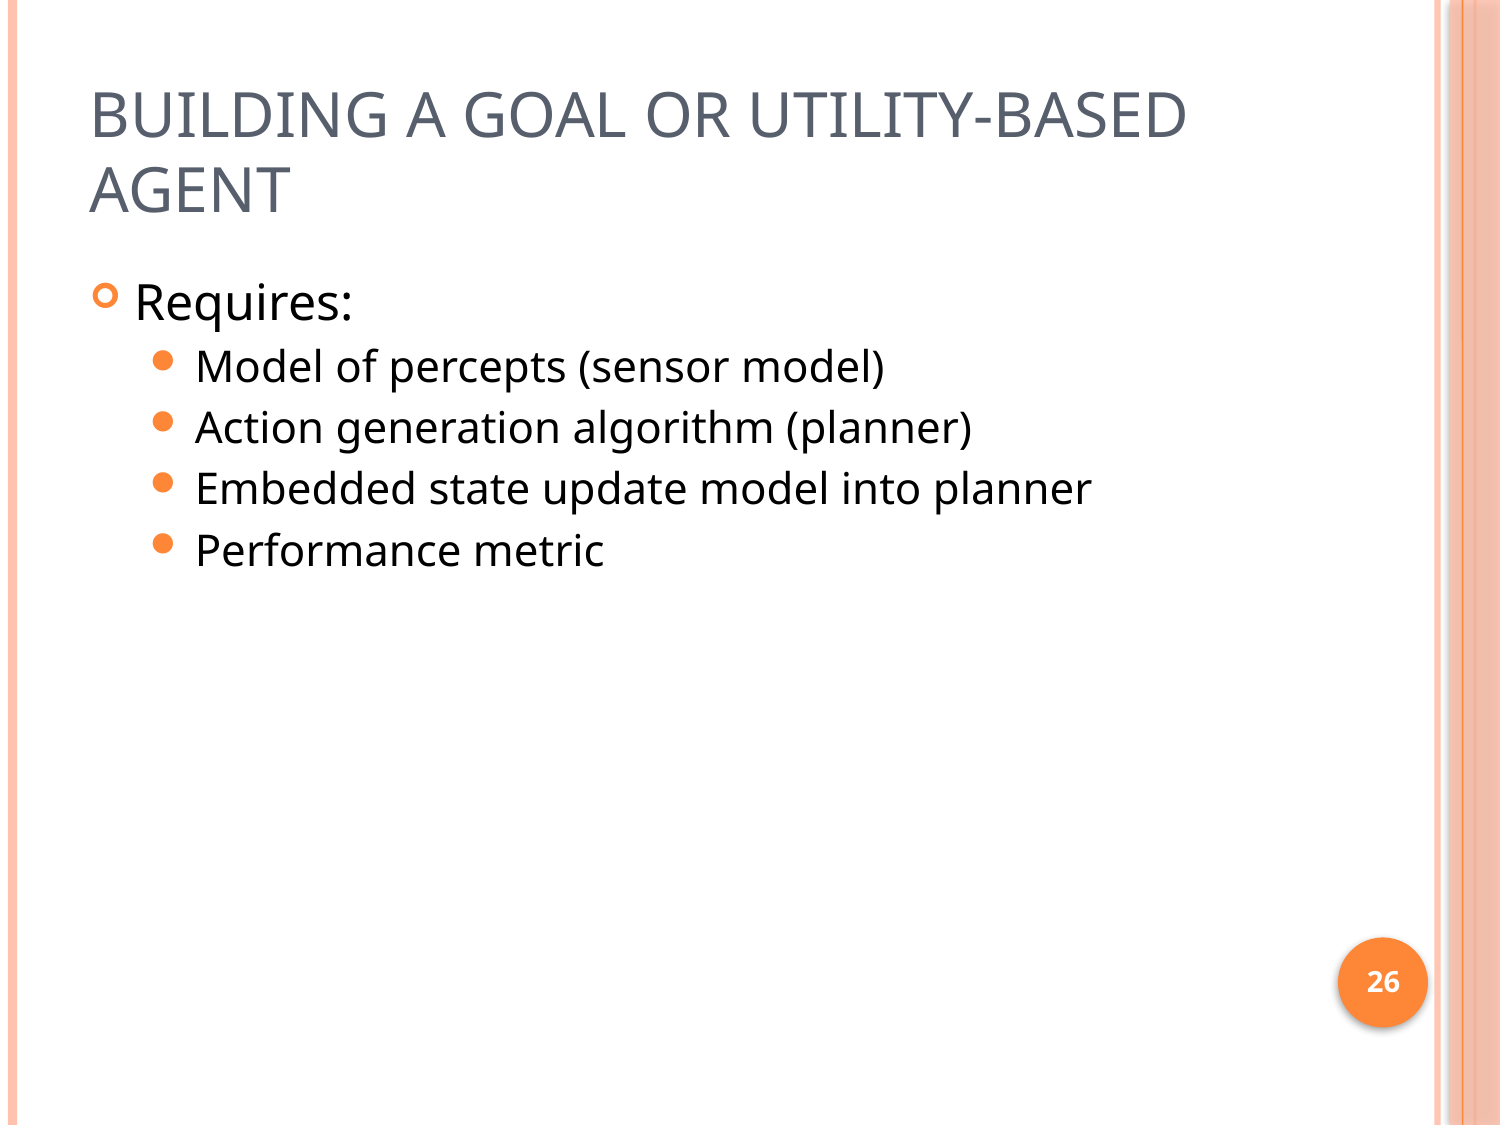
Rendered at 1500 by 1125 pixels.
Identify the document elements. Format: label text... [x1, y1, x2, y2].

slide_number 26 [1333, 940, 1434, 1027]
list Requires: Model of percepts (sensor model) Action generation algorithm (planner) Embedded state update model into planner Performance metric [75, 262, 1300, 1062]
title Building a Goal or Utility-based Agent [75, 45, 1300, 233]
